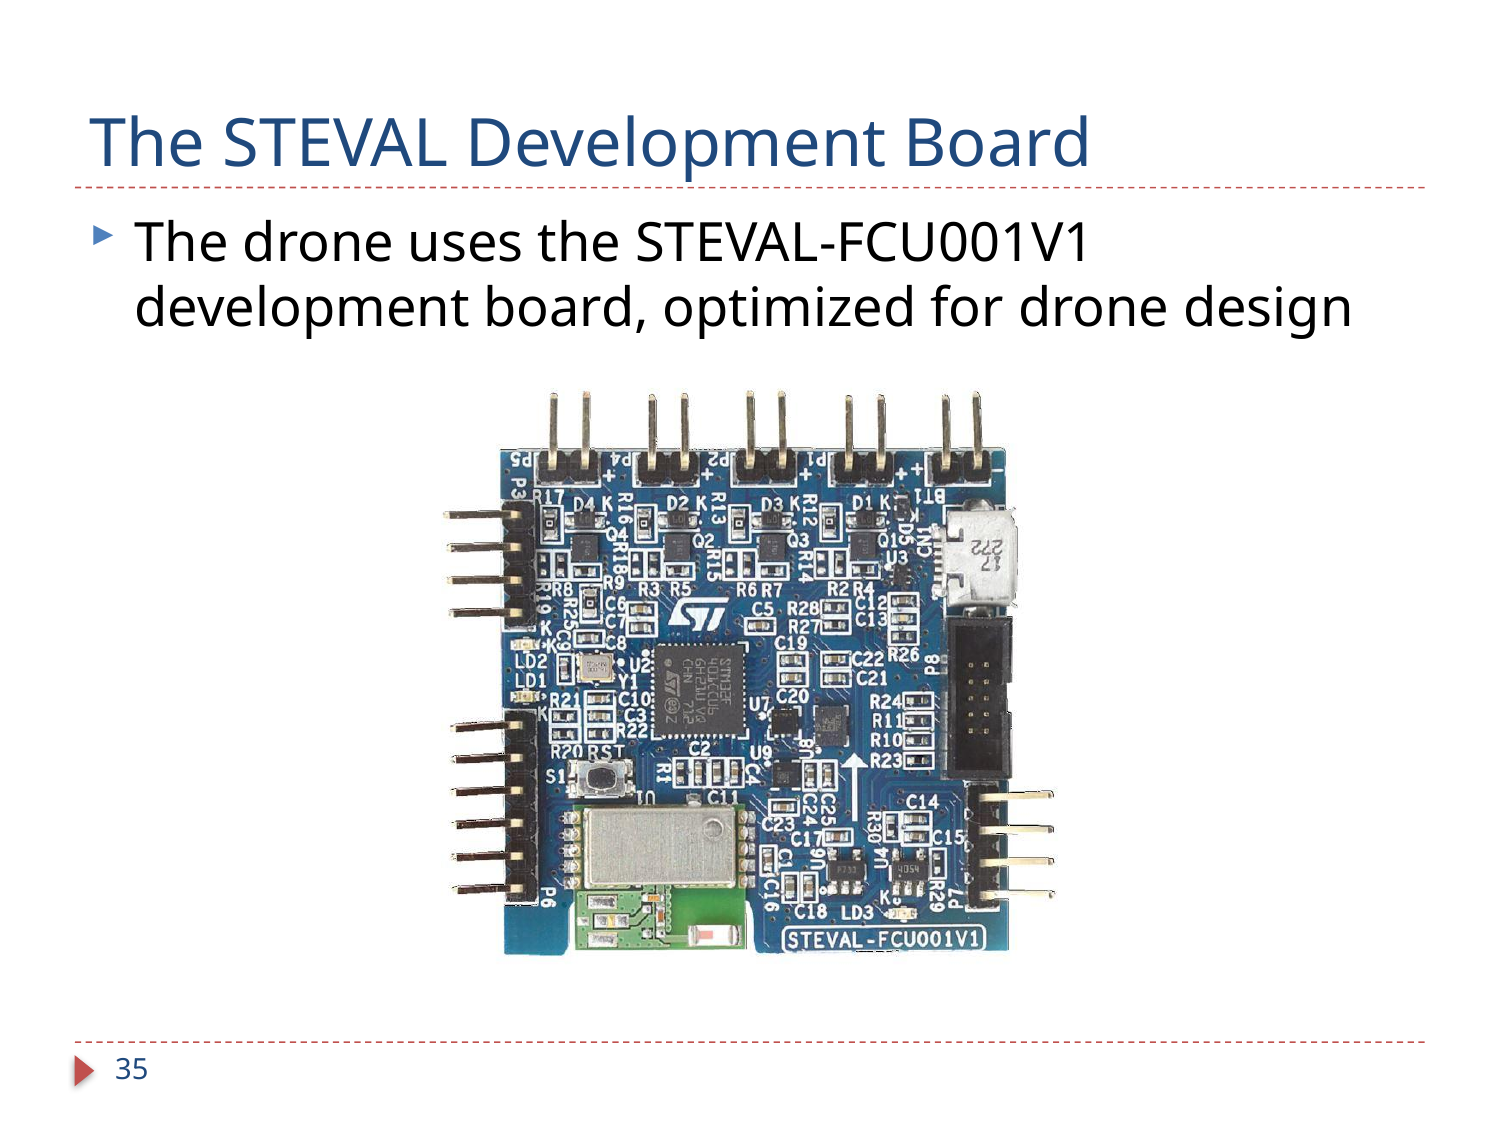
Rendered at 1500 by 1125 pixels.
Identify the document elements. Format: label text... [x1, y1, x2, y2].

picture [427, 374, 1073, 974]
list The drone uses the STEVAL-FCU001V1 development board, optimized for drone design [75, 200, 1425, 1010]
slide_number 35 [100, 1042, 426, 1103]
title The STEVAL Development Board [75, 24, 1425, 188]
